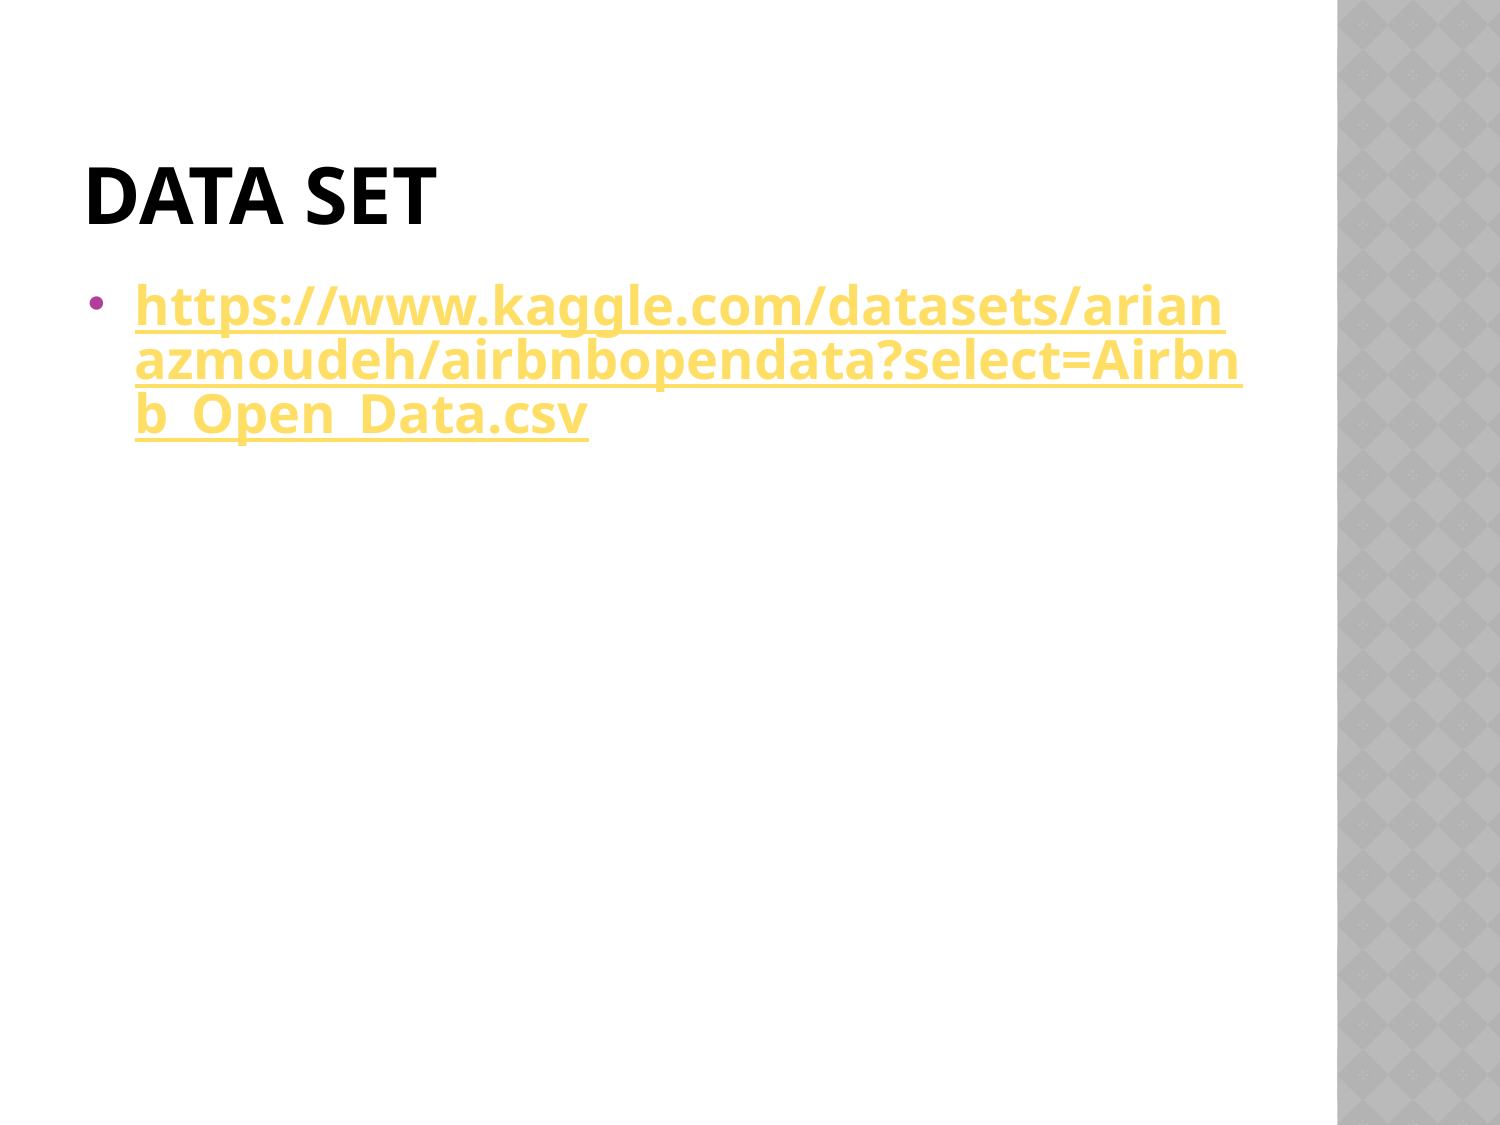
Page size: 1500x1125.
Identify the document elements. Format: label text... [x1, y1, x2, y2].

title Data set [75, 52, 1263, 240]
list https://www.kaggle.com/datasets/arianazmoudeh/airbnbopendata?select=Airbnb_Open_Data.csv [75, 264, 1263, 1059]
